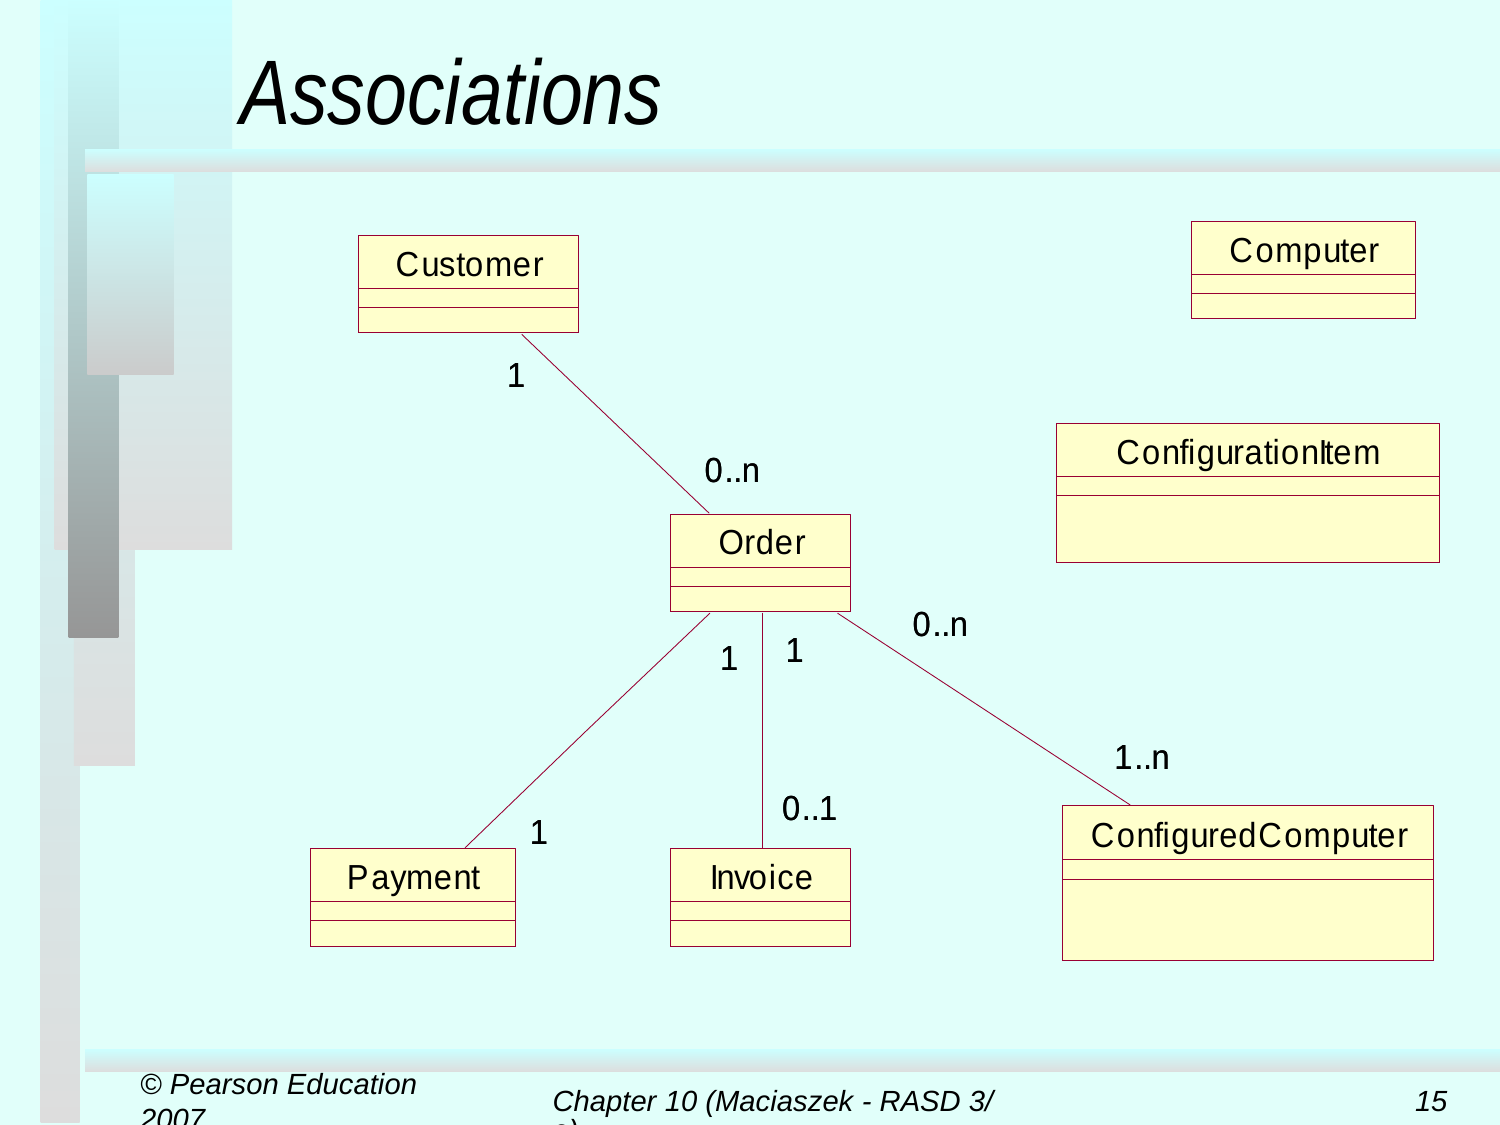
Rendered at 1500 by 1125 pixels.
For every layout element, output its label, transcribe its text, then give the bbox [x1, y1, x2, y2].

title Associations [225, 0, 1500, 150]
picture [253, 184, 1500, 1000]
slide_number 15 [1149, 1074, 1463, 1125]
slide_number © Pearson Education 2007 [125, 1074, 438, 1125]
footer Chapter 10 (Maciaszek - RASD 3/e) [537, 1074, 1013, 1125]
